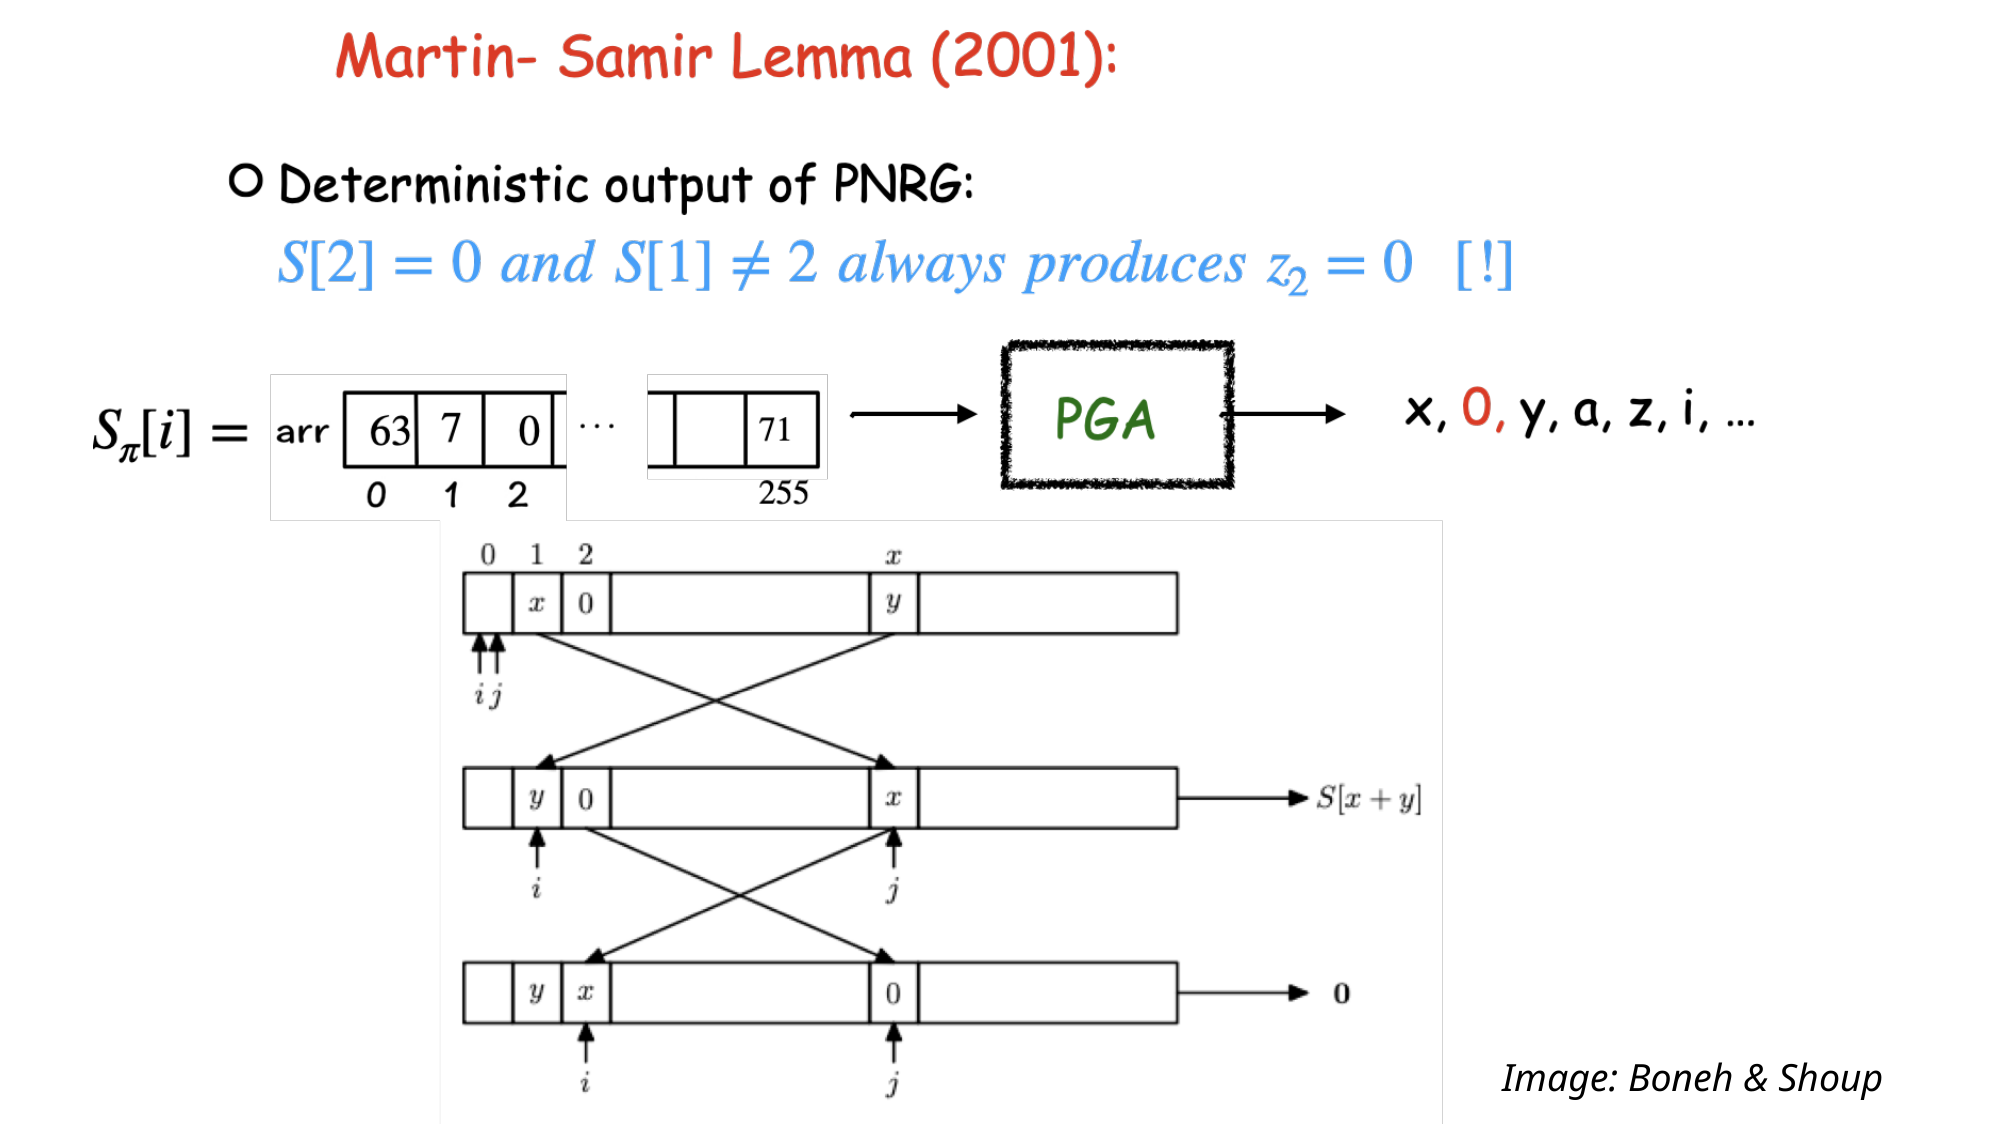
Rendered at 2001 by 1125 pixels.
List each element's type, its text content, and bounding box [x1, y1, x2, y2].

text_box Image: Boneh & Shoup [1792, 1046, 2000, 1107]
picture [93, 0, 1792, 1124]
